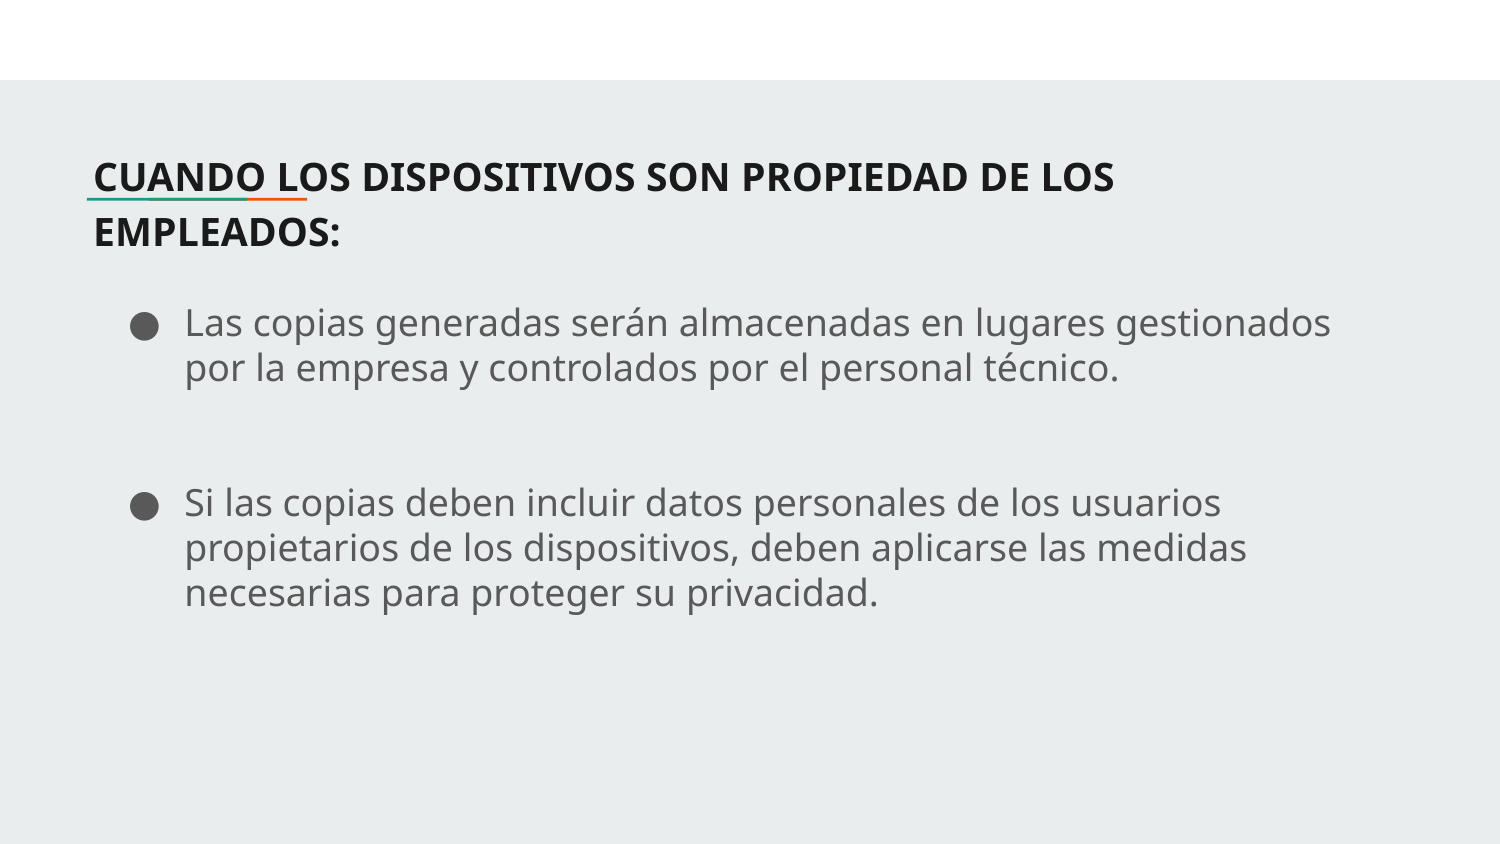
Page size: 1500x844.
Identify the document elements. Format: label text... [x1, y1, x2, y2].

subtitle Las copias generadas serán almacenadas en lugares gestionados por la empresa y controlados por el personal técnico. Si las copias deben incluir datos personales de los usuarios propietarios de los dispositivos, deben aplicarse las medidas necesarias para proteger su privacidad. [94, 239, 1415, 815]
title CUANDO LOS DISPOSITIVOS SON PROPIEDAD DE LOS EMPLEADOS: [78, 137, 1381, 240]
